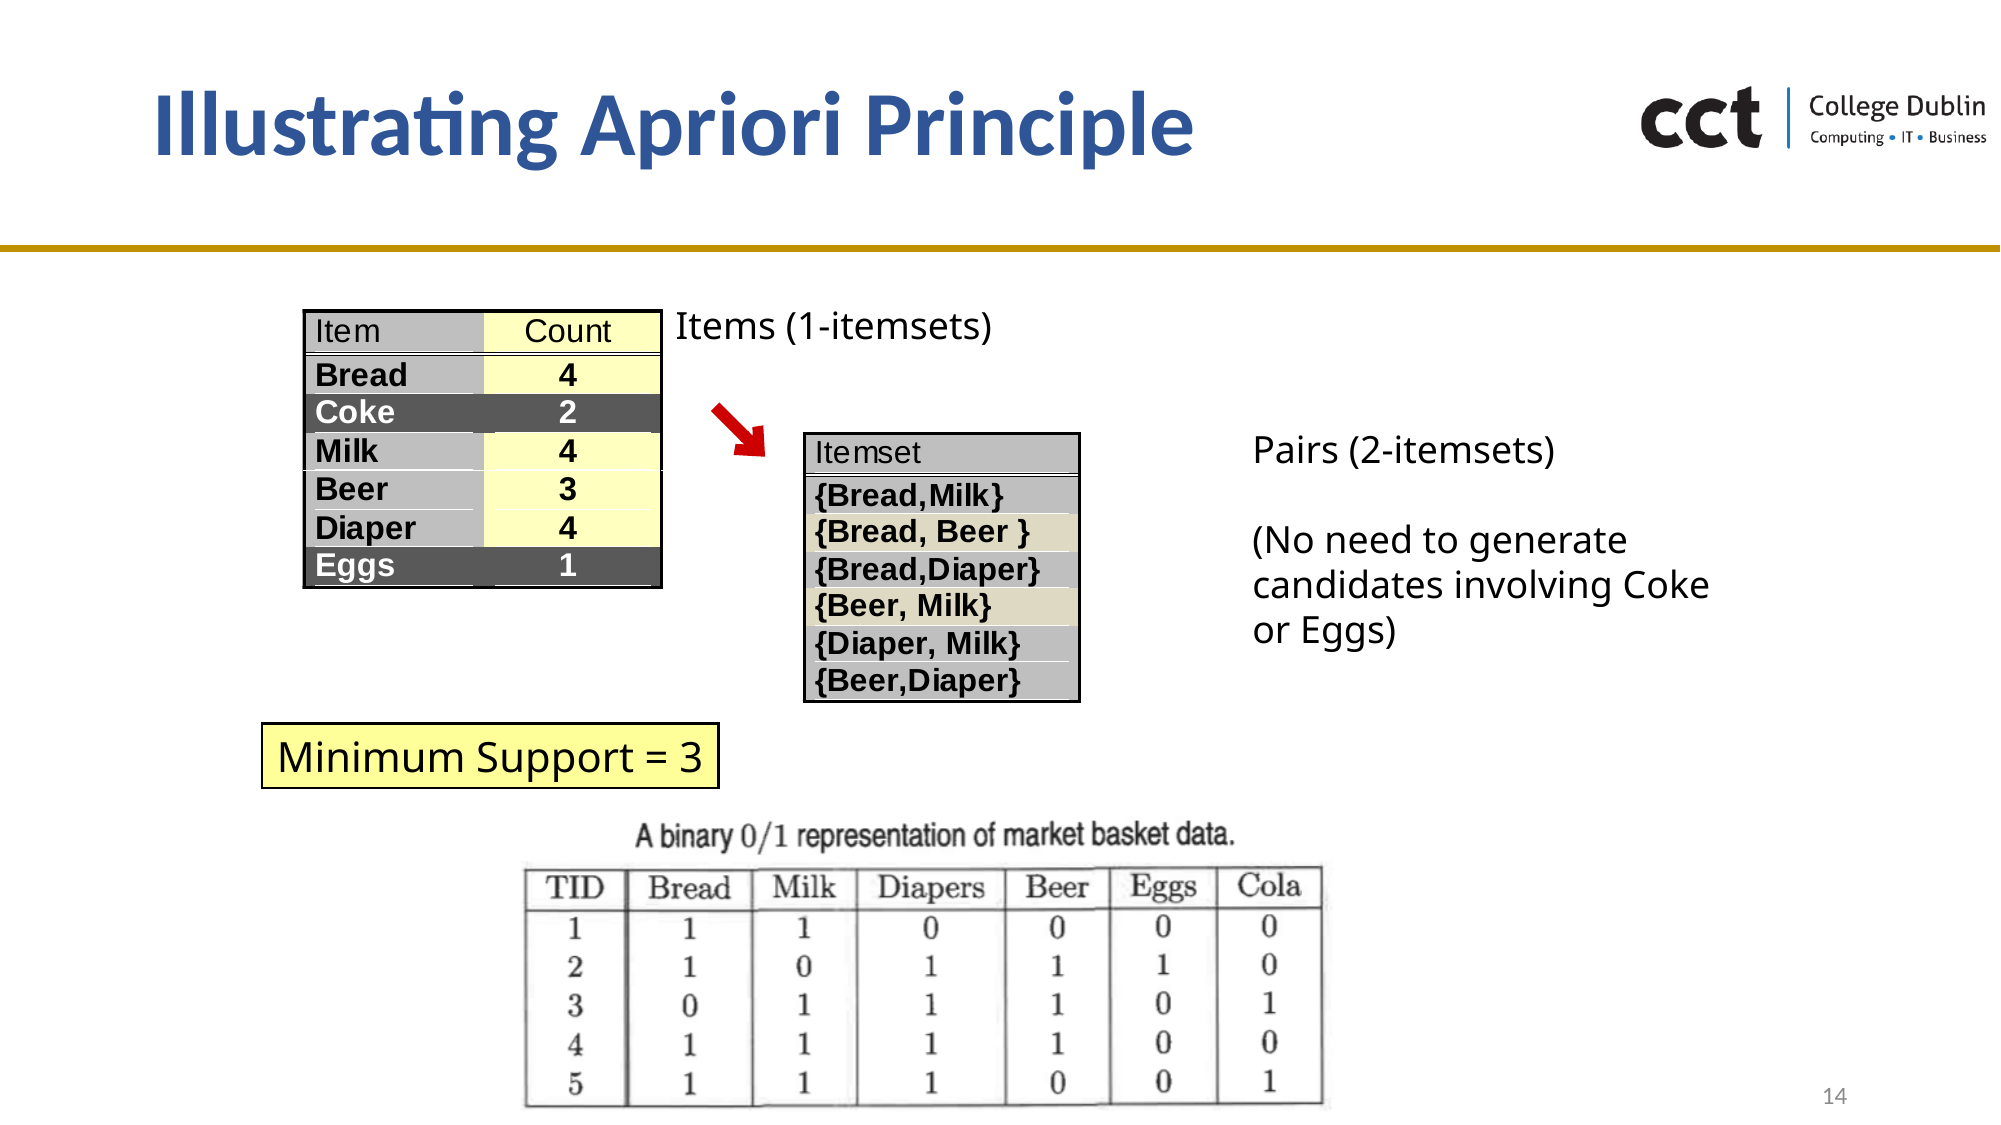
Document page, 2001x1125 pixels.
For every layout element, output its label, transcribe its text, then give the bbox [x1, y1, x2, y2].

title Illustrating Apriori Principle [137, 9, 1863, 242]
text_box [302, 309, 679, 720]
text_box Items (1-itemsets) [660, 294, 1007, 354]
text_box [802, 431, 1336, 752]
picture [490, 813, 1341, 1116]
picture [1863, 71, 1996, 166]
text_box Minimum Support = 3 [262, 723, 719, 789]
text_box Pairs (2-itemsets) (No need to generate candidates involving Coke or Eggs) [1237, 418, 1726, 659]
slide_number 14 [1412, 1064, 1863, 1125]
text_box [715, 406, 766, 457]
